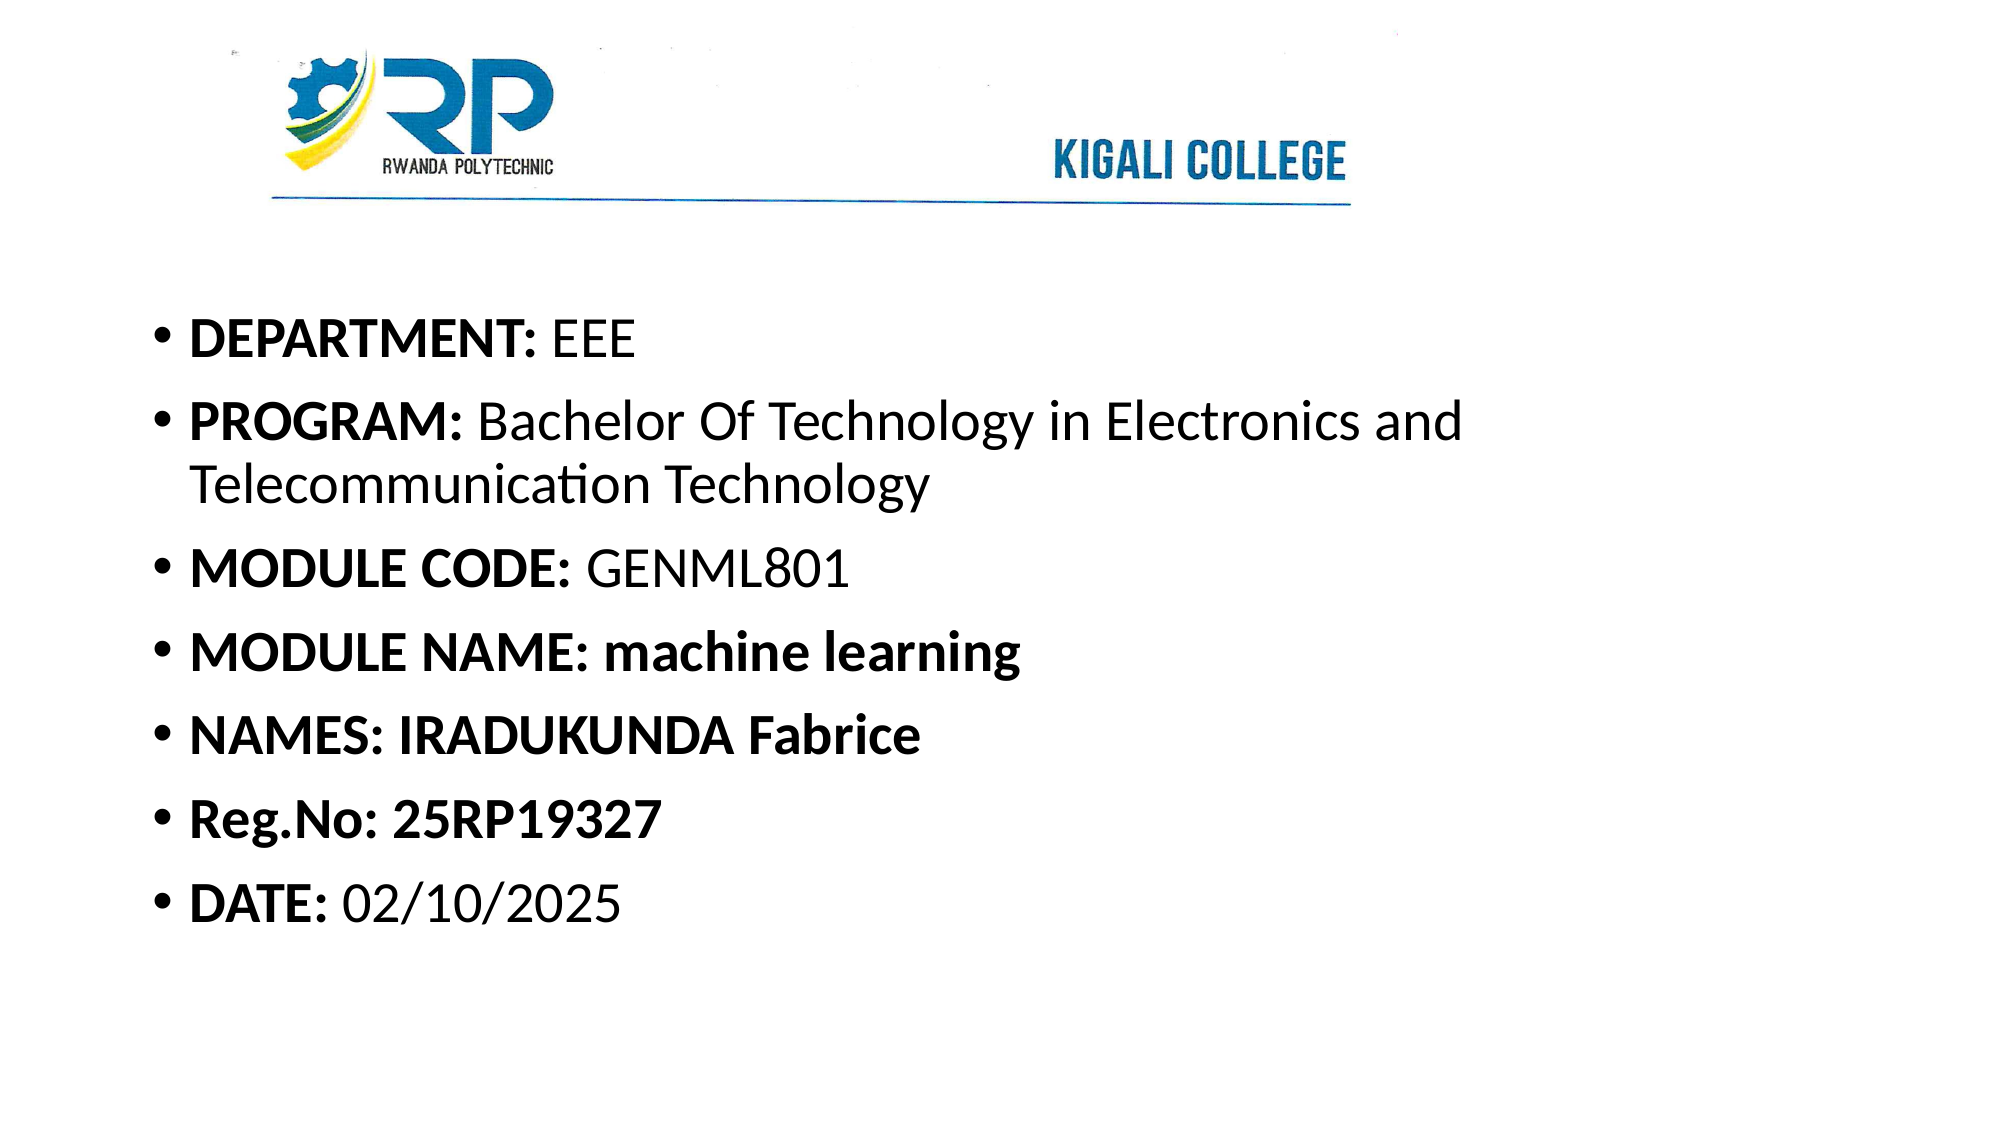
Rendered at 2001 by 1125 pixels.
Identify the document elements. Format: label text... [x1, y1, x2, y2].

picture [205, 20, 1398, 210]
list DEPARTMENT: EEE PROGRAM: Bachelor Of Technology in Electronics and Telecommunication Technology MODULE CODE: GENML801 MODULE NAME: machine learning NAMES: IRADUKUNDA Fabrice Reg.No: 25RP19327 DATE: 02/10/2025 [137, 299, 1863, 1014]
